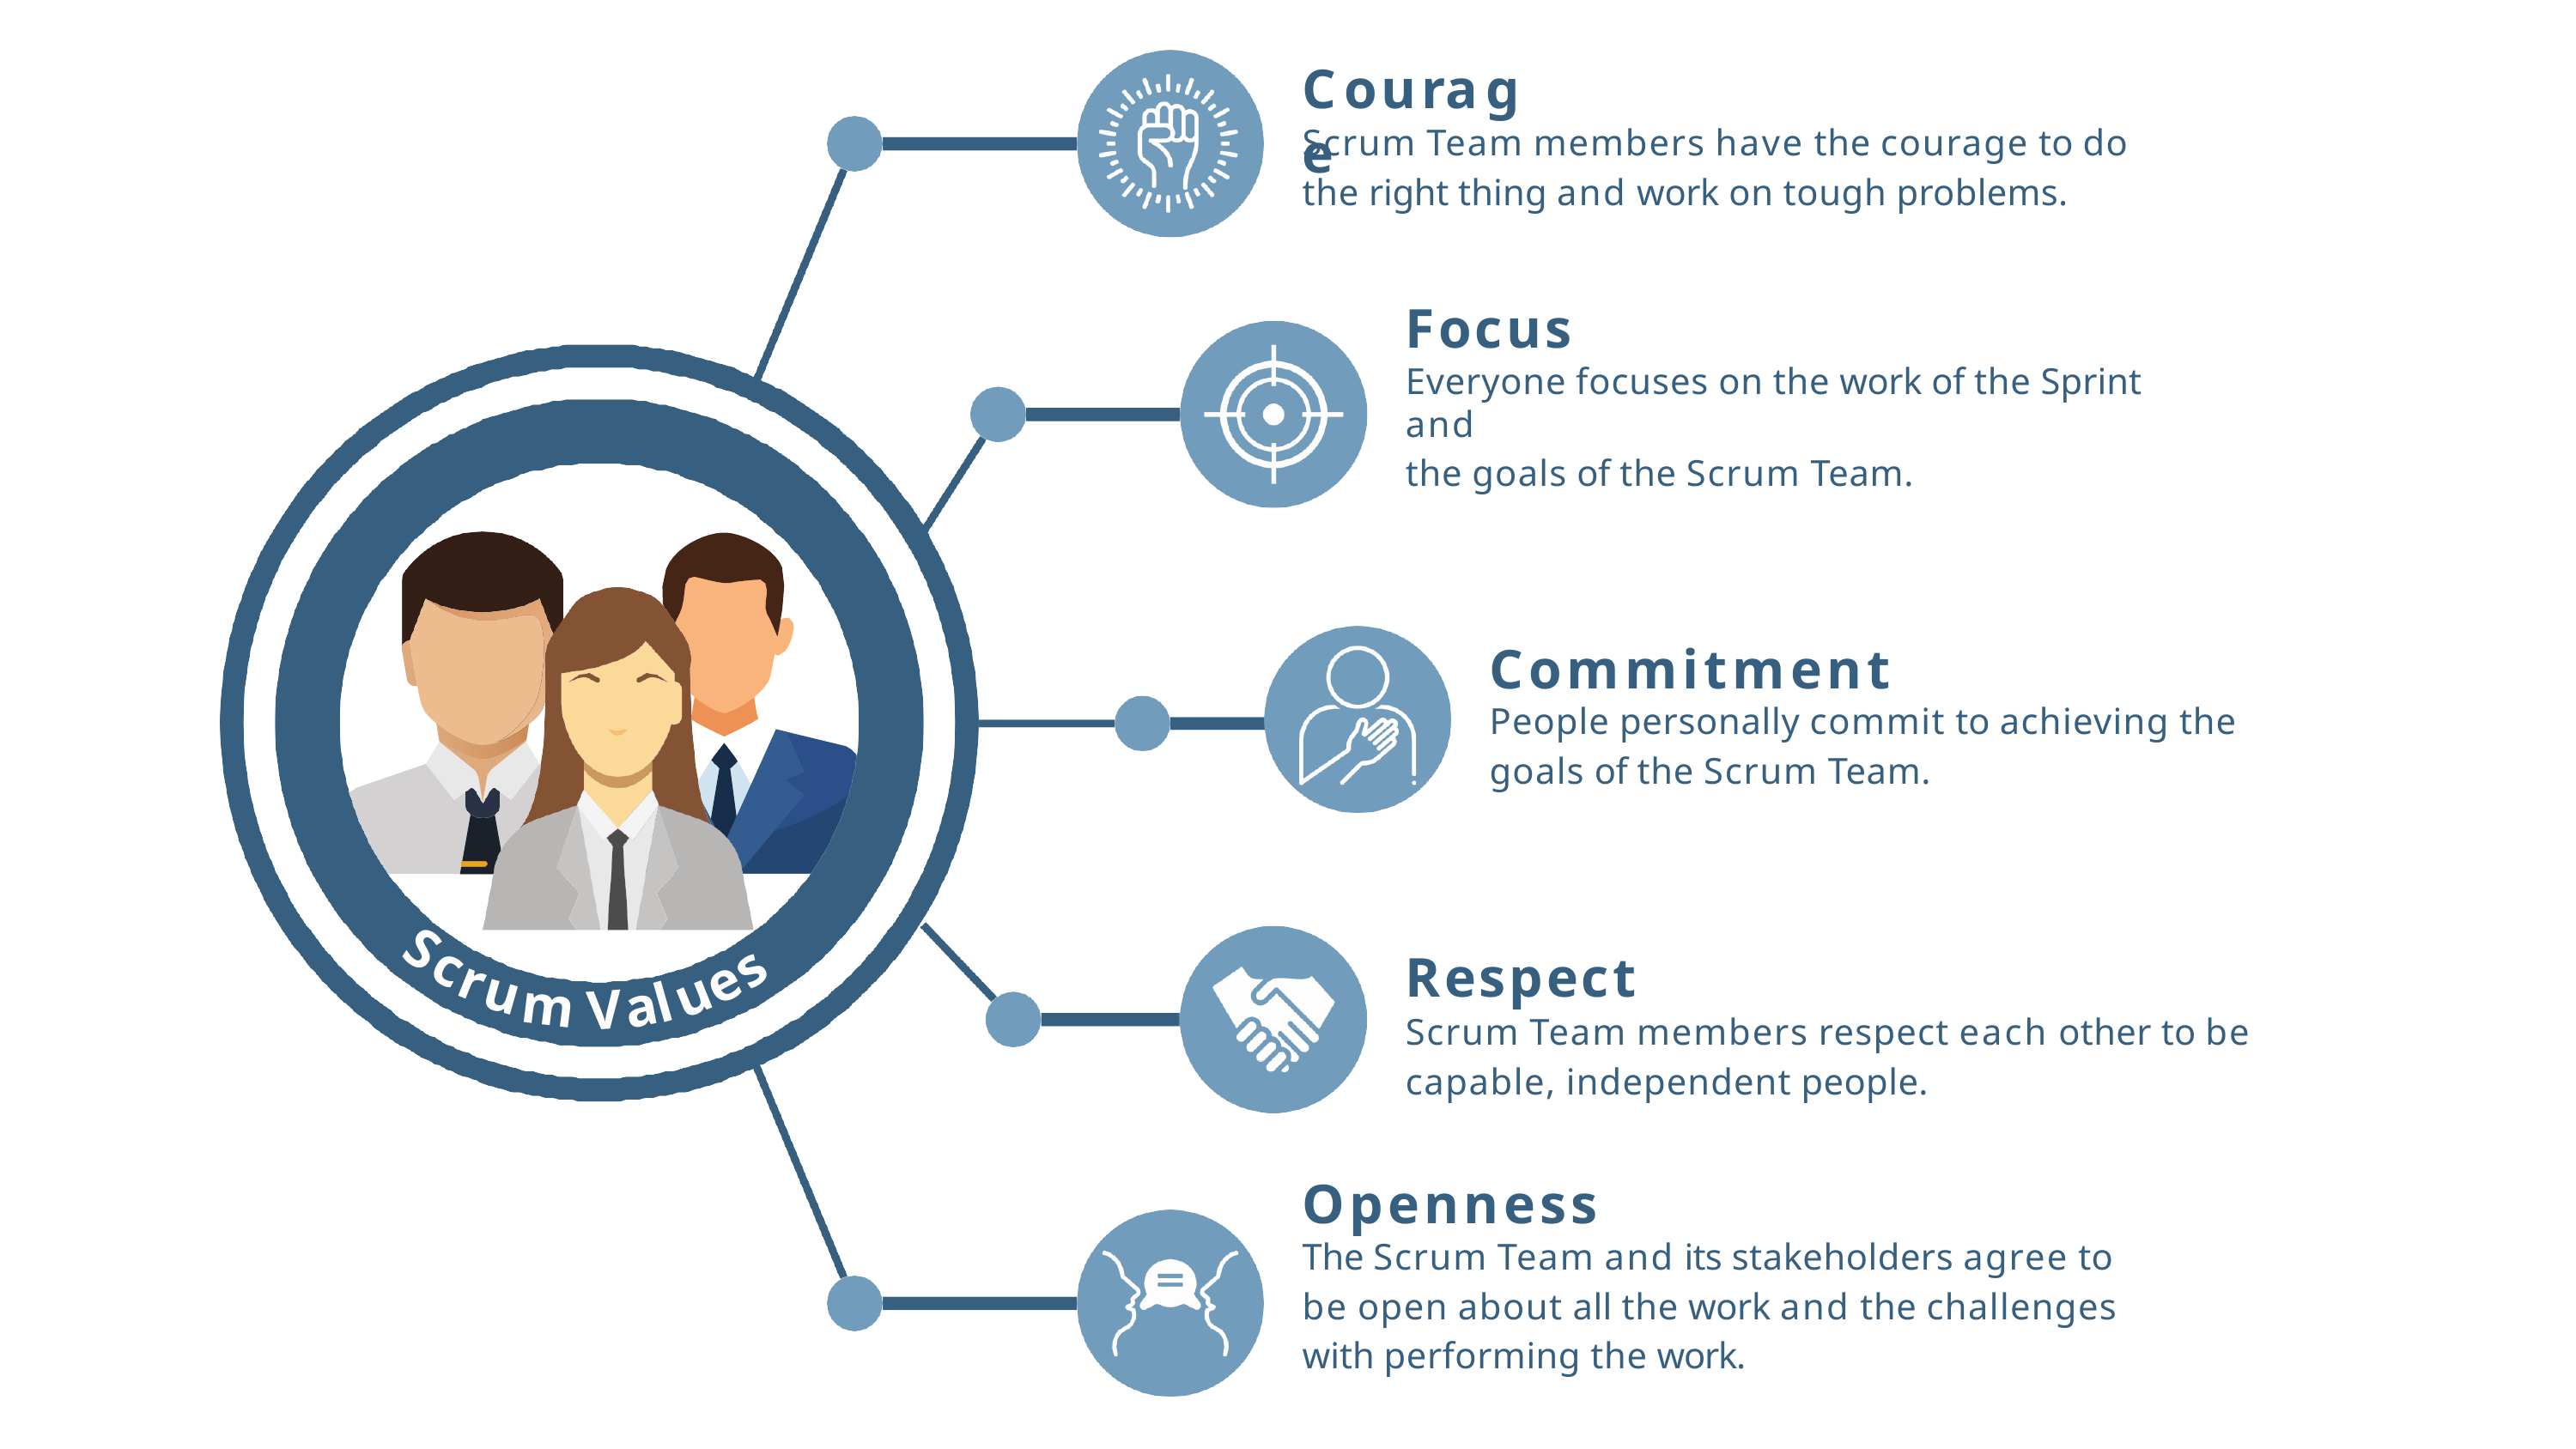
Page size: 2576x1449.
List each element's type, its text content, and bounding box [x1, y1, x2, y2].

text_box Commitment People personally commit to achieving the goals of the Scrum Team. [1487, 634, 2257, 791]
text_box Scrum Team members have the courage to do the right thing and work on tough problems. Focus Everyone focuses on the work of the Sprint and the goals of the Scrum Team. [1455, 112, 2240, 494]
title Courage [1455, 53, 1545, 112]
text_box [220, 49, 1451, 1397]
text_box Respect Scrum Team members respect each other to be capable, independent people. Openness The Scrum Team and its stakeholders agree to be open about all the work and the challenges with performing the work. [1455, 942, 2270, 1377]
